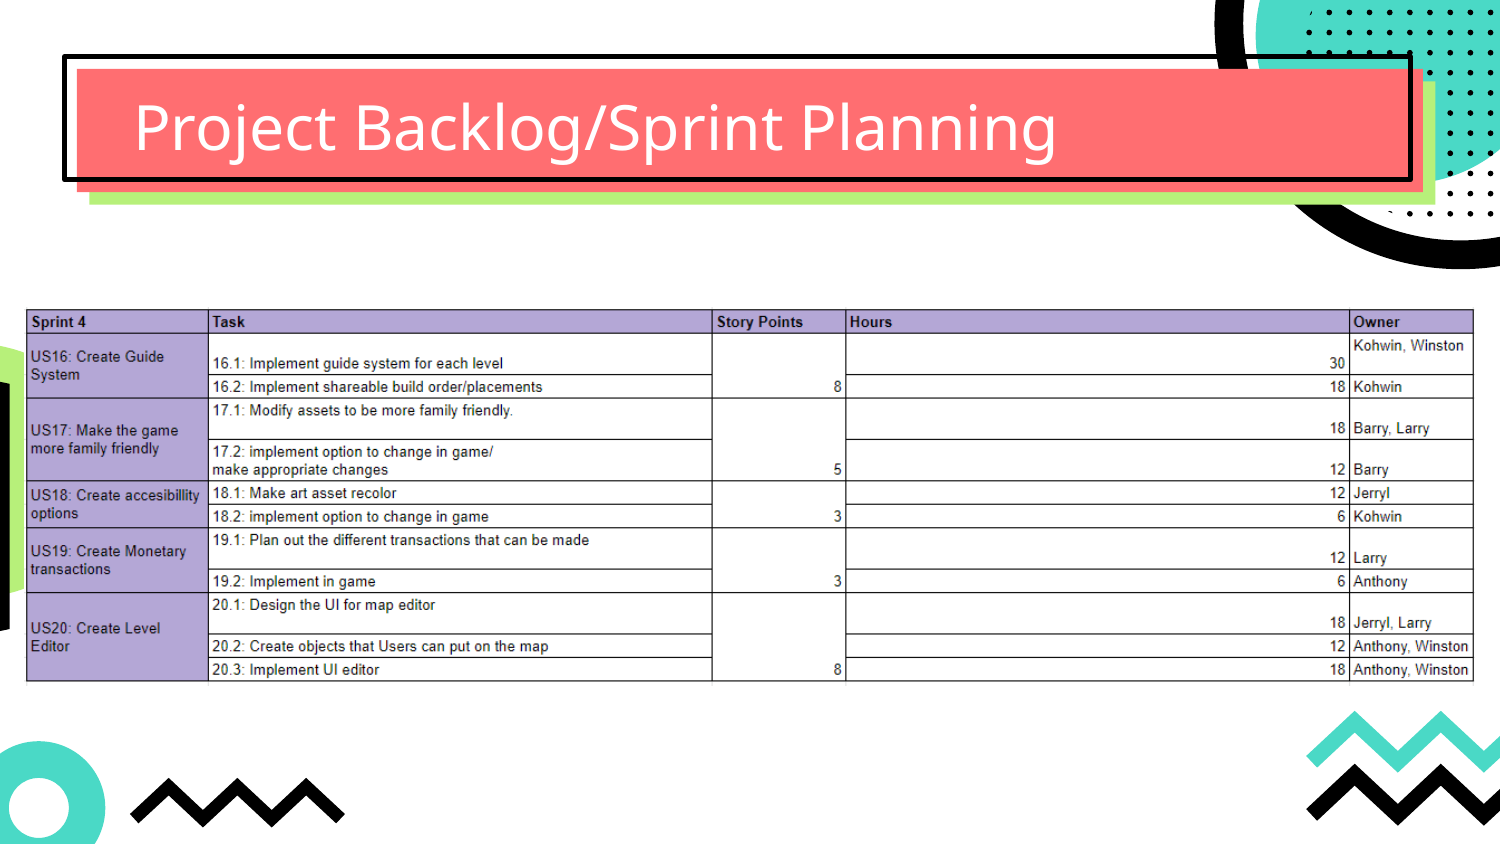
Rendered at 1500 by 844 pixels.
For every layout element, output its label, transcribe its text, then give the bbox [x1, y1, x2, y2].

title Project Backlog/Sprint Planning [118, 72, 1382, 167]
picture [24, 307, 1476, 686]
